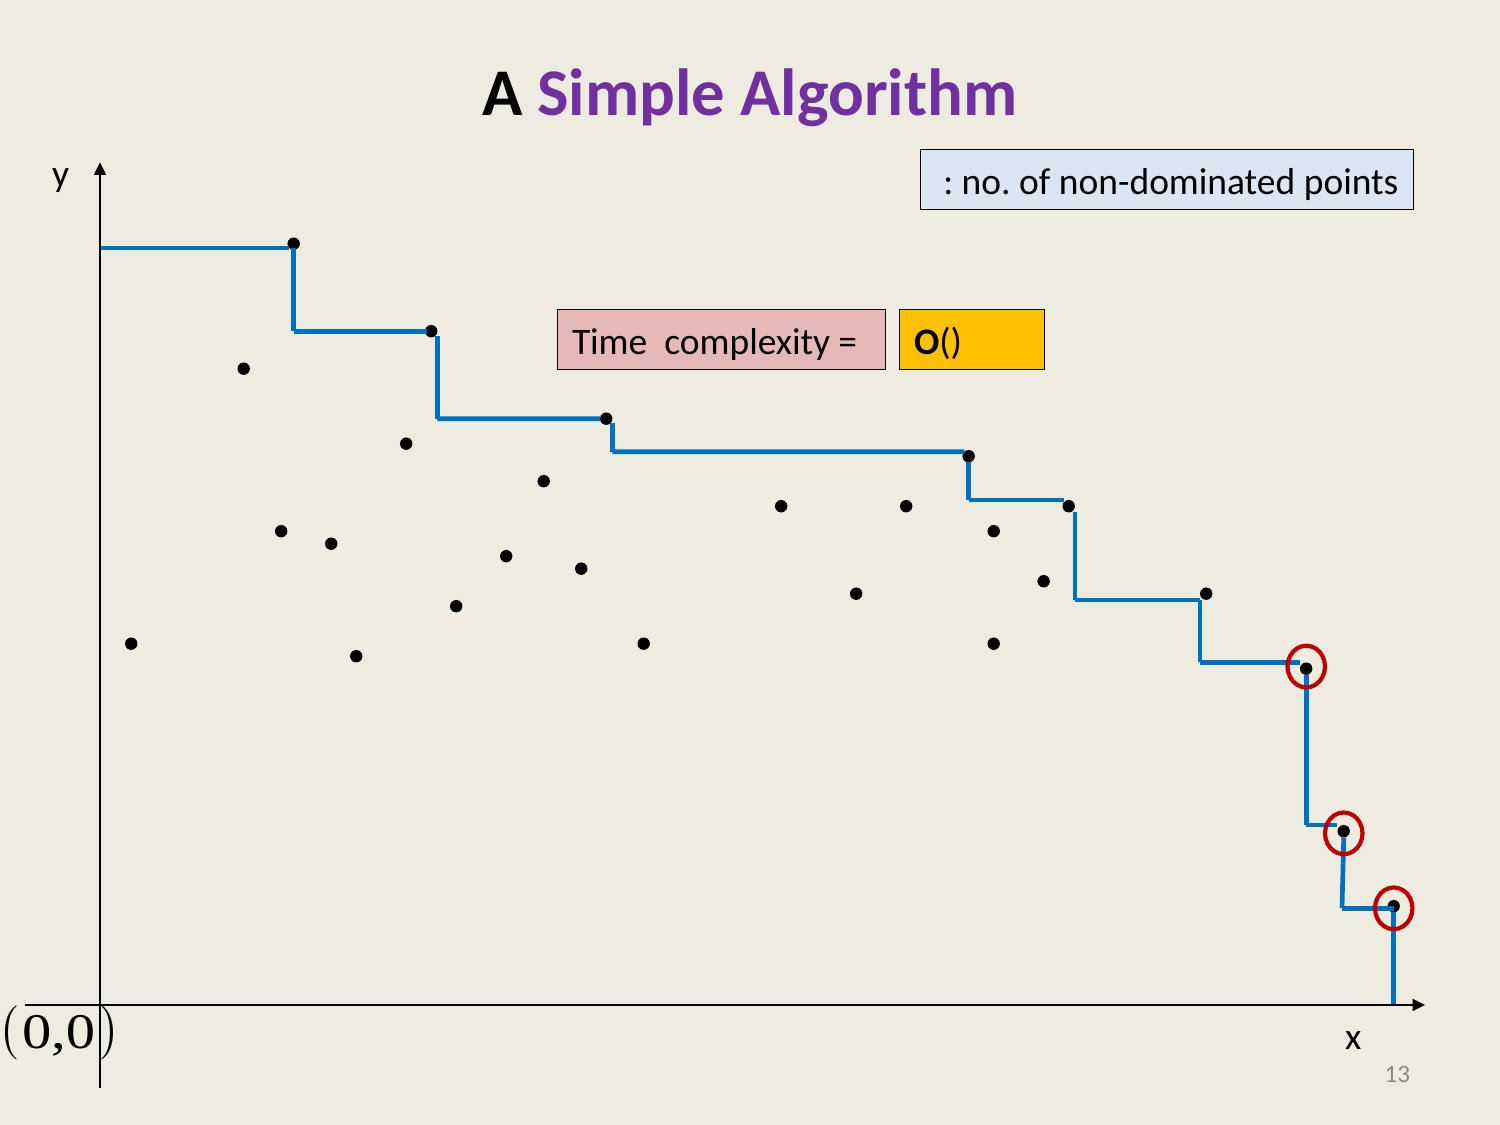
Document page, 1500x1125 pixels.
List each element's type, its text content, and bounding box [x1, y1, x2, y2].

text_box x [1330, 1014, 1377, 1065]
text_box [397, 435, 415, 452]
text_box y [37, 141, 85, 202]
text_box [635, 635, 652, 652]
text_box [772, 497, 790, 515]
text_box [322, 535, 340, 553]
text_box [598, 410, 615, 427]
text_box [1035, 572, 1052, 590]
text_box [1285, 643, 1328, 690]
text_box [423, 322, 440, 340]
text_box [1197, 585, 1215, 602]
text_box [985, 522, 1003, 540]
text_box [847, 585, 865, 602]
text_box [985, 635, 1003, 652]
text_box [497, 547, 515, 565]
slide_number 13 [1074, 1042, 1425, 1103]
text_box [961, 447, 977, 465]
text_box [122, 635, 140, 652]
text_box [1061, 497, 1078, 515]
text_box [272, 522, 290, 540]
text_box [1322, 810, 1365, 856]
text_box [447, 597, 465, 615]
text_box [285, 235, 302, 252]
title A Simple Algorithm [75, 45, 1425, 233]
text_box [897, 497, 915, 515]
text_box [235, 360, 253, 377]
text_box Time complexity = [557, 309, 886, 370]
text_box [1373, 885, 1415, 931]
text_box [347, 647, 365, 665]
text_box [572, 560, 590, 577]
text_box [535, 472, 553, 490]
